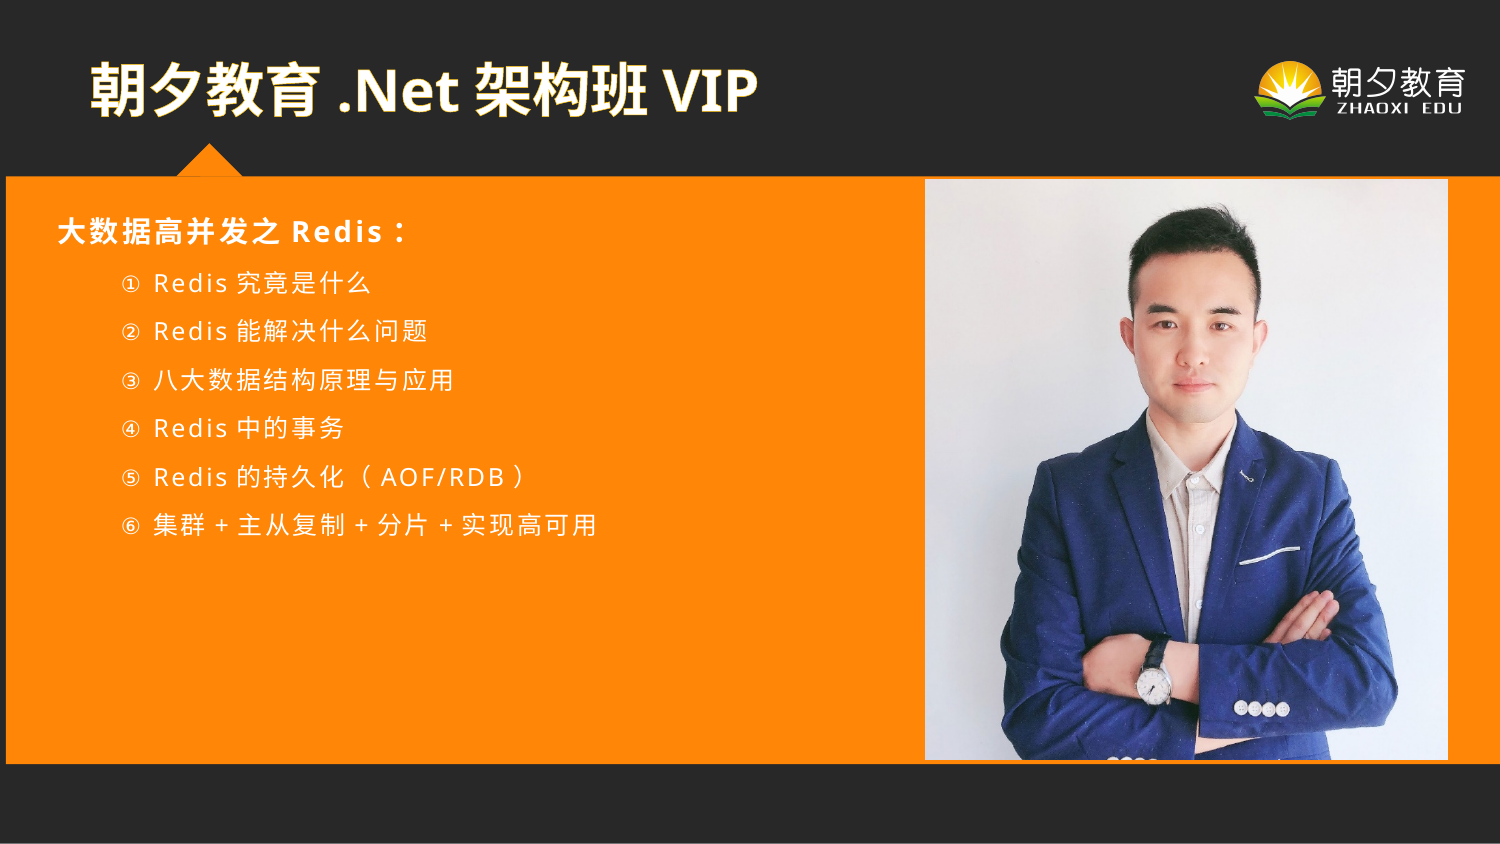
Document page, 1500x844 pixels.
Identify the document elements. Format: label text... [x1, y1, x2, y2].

text_box [0, 0, 1500, 844]
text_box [5, 152, 1500, 765]
text_box 朝夕教育.Net架构班VIP [74, 45, 813, 131]
picture [925, 179, 1448, 760]
picture [1254, 61, 1465, 120]
